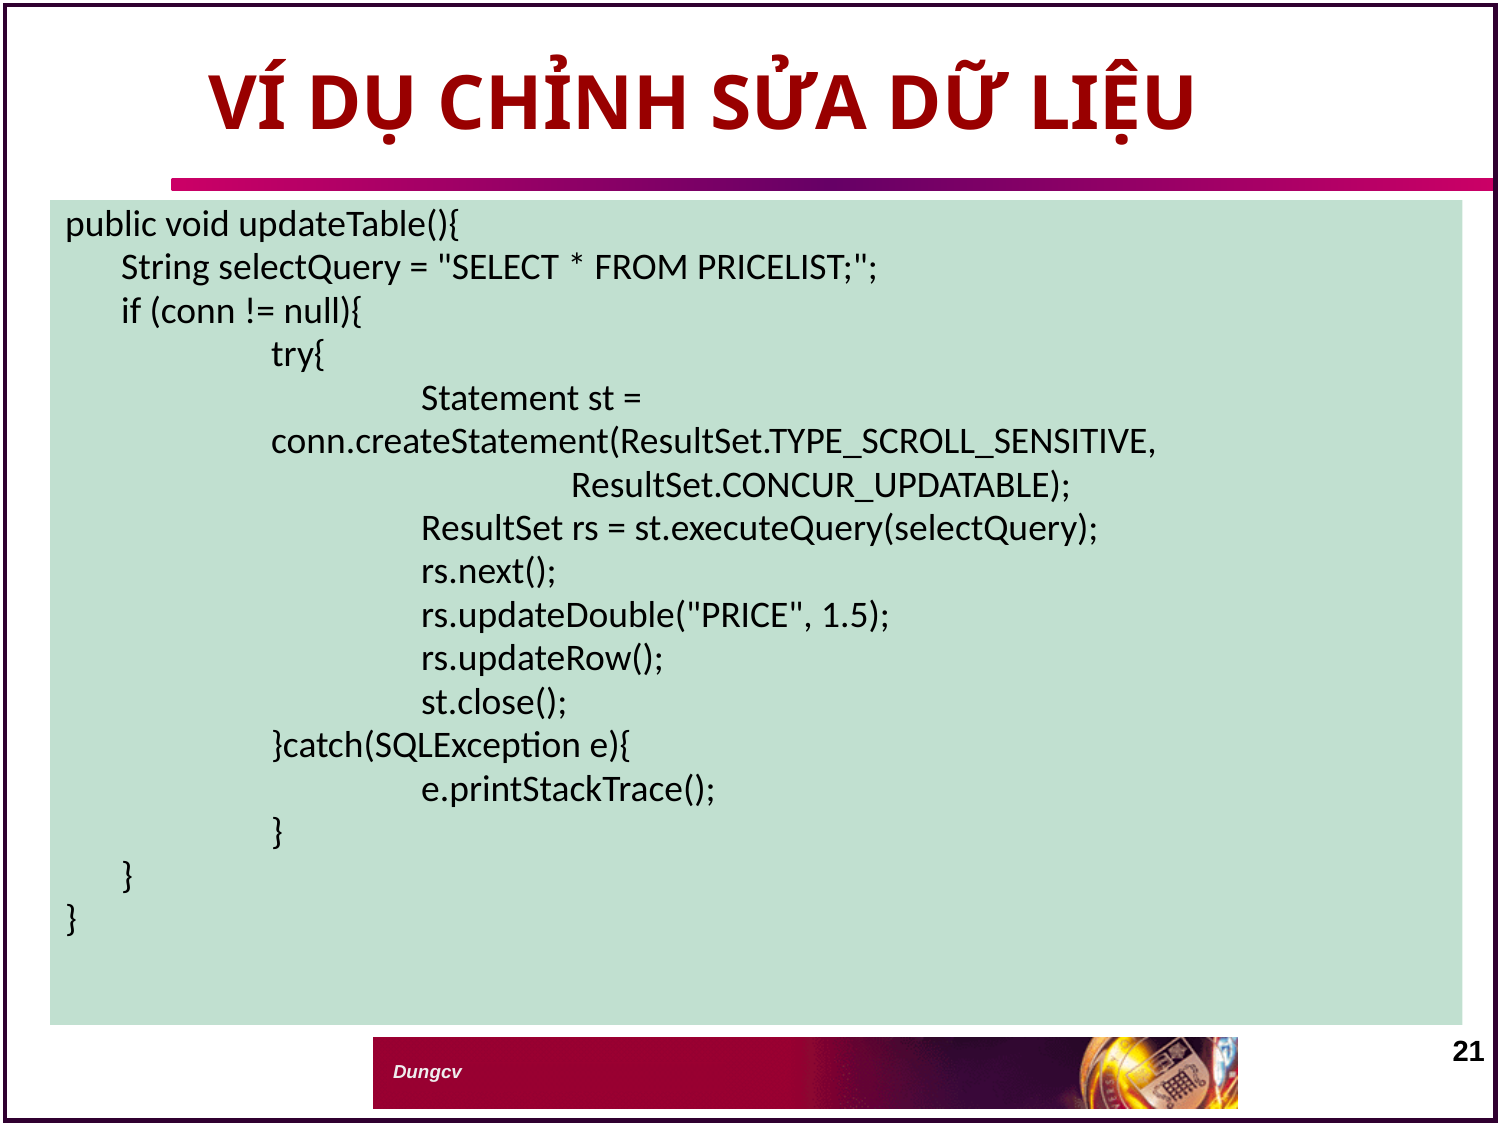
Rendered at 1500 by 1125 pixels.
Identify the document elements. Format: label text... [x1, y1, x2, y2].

slide_number 21 [1149, 1024, 1500, 1103]
list public void updateTable(){ String selectQuery = "SELECT * FROM PRICELIST;"; if (conn != null){ try{ Statement st = conn.createStatement(ResultSet.TYPE_SCROLL_SENSITIVE, ResultSet.CONCUR_UPDATABLE); ResultSet rs = st.executeQuery(selectQuery); rs.next(); rs.updateDouble("PRICE", 1.5); rs.updateRow(); st.close(); }catch(SQLException e){ e.printStackTrace(); } } } [50, 200, 1463, 1025]
title VÍ DỤ CHỈNH SỬA DỮ LIỆU [66, 37, 1342, 163]
picture [373, 1037, 1238, 1109]
